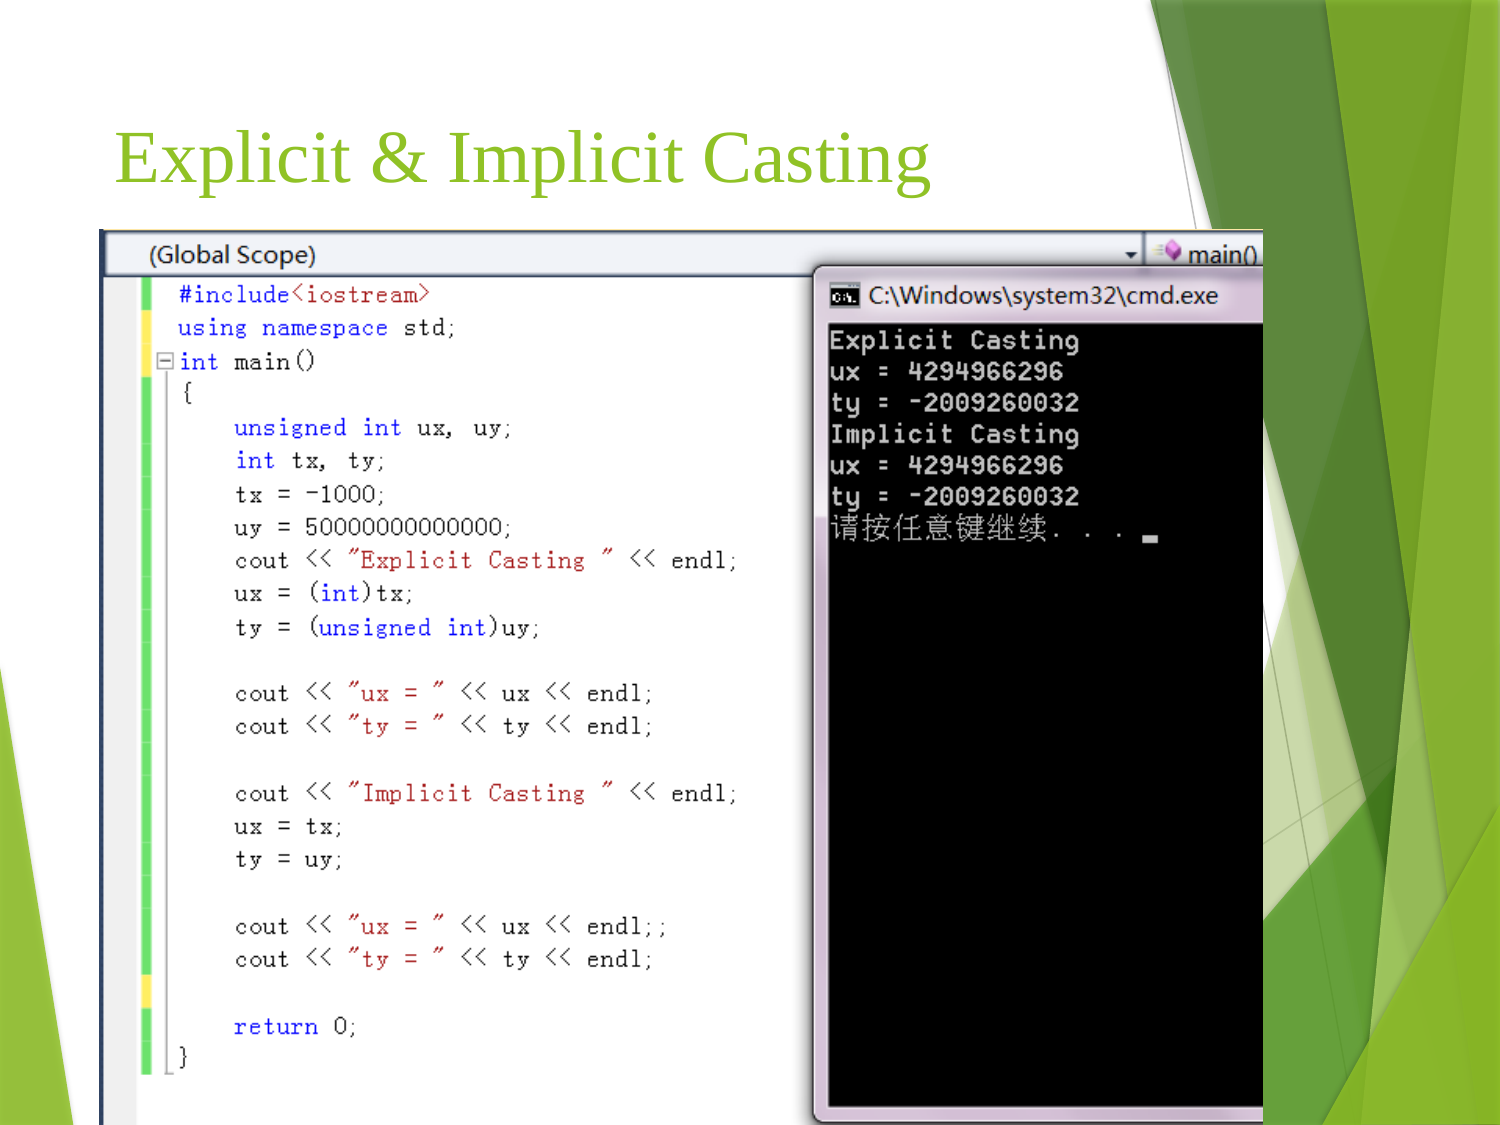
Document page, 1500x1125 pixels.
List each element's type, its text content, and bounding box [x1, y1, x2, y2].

title Explicit & Implicit Casting [99, 99, 1142, 224]
picture [99, 229, 1263, 1125]
